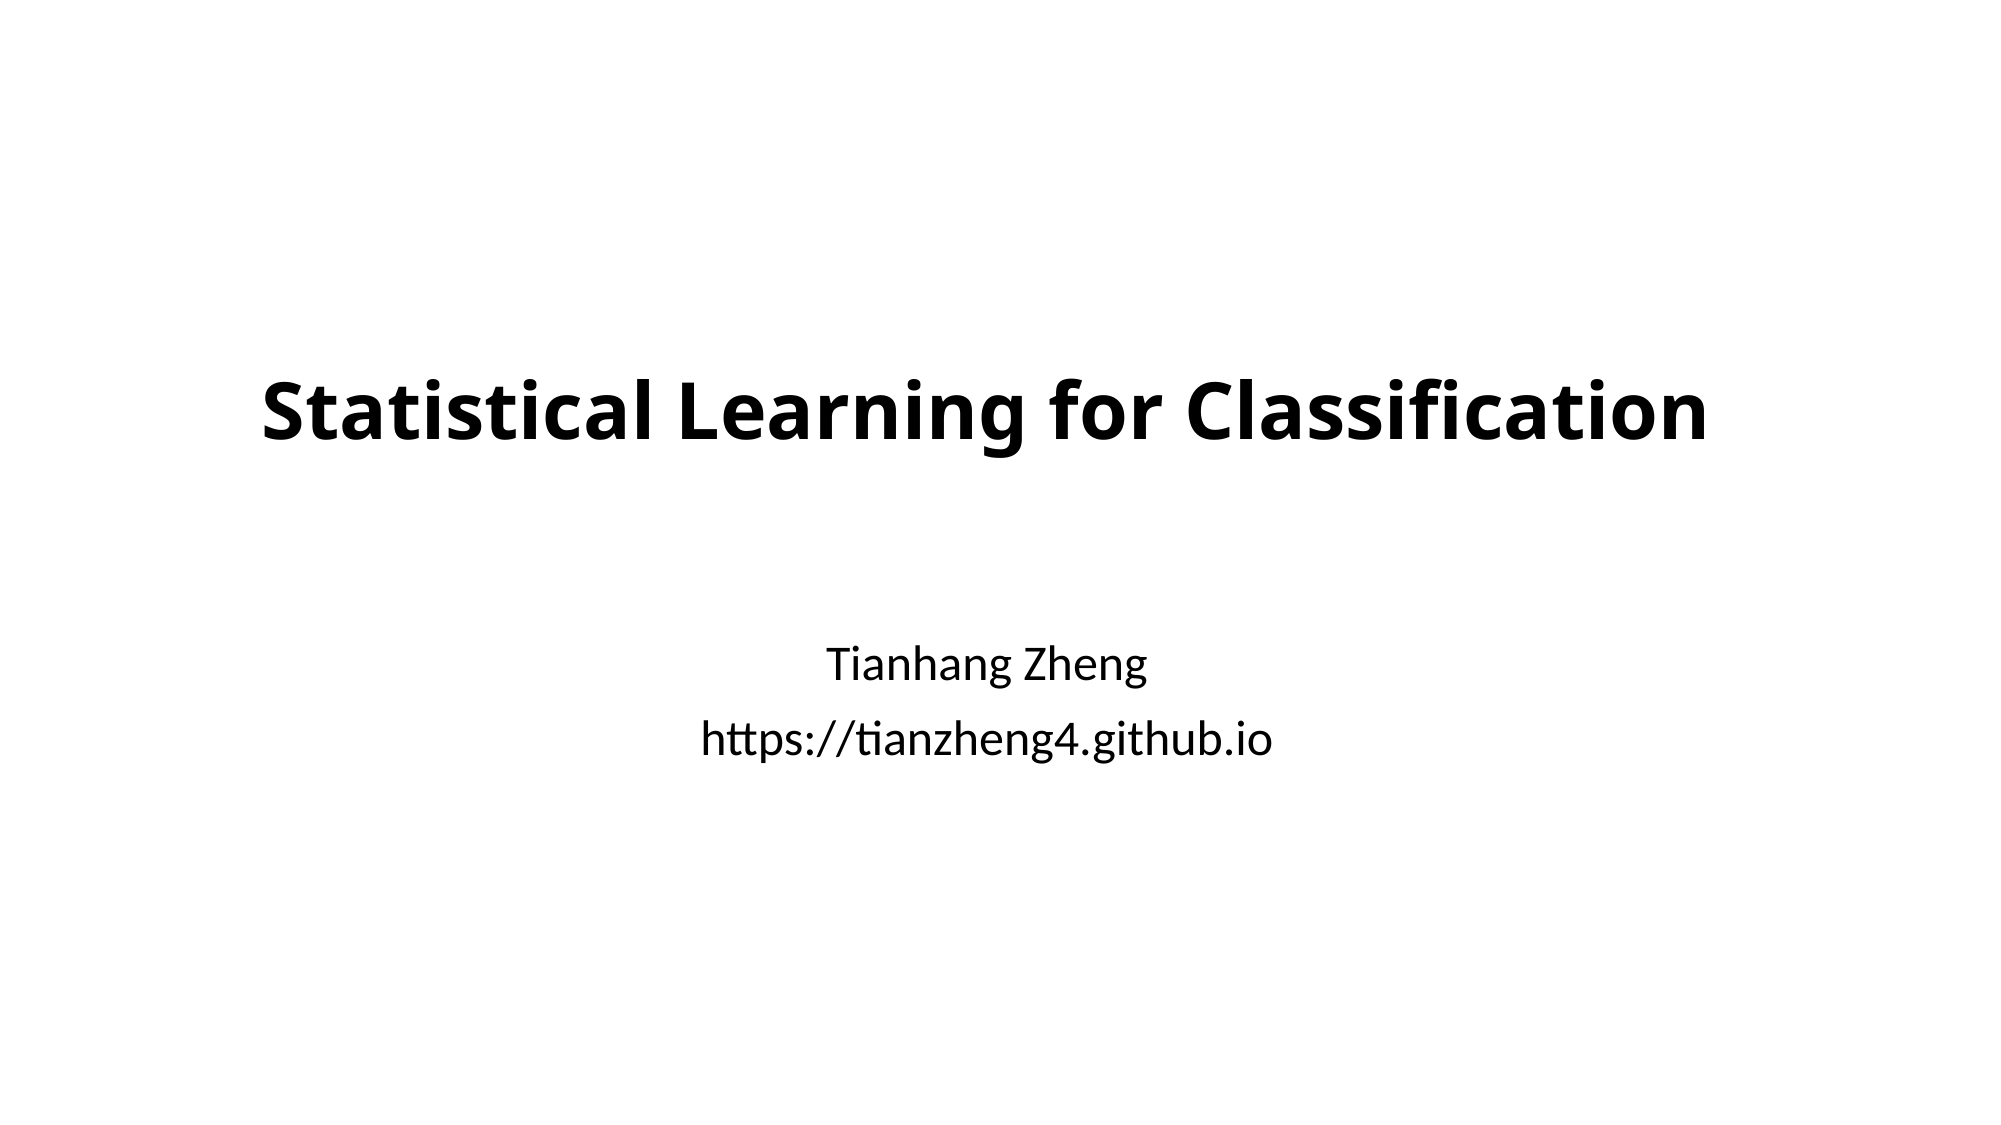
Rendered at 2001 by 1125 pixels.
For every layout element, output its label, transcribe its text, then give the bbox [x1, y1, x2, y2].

text_box Tianhang Zheng https://tianzheng4.github.io [236, 630, 1737, 853]
title Statistical Learning for Classification [236, 222, 1737, 464]
